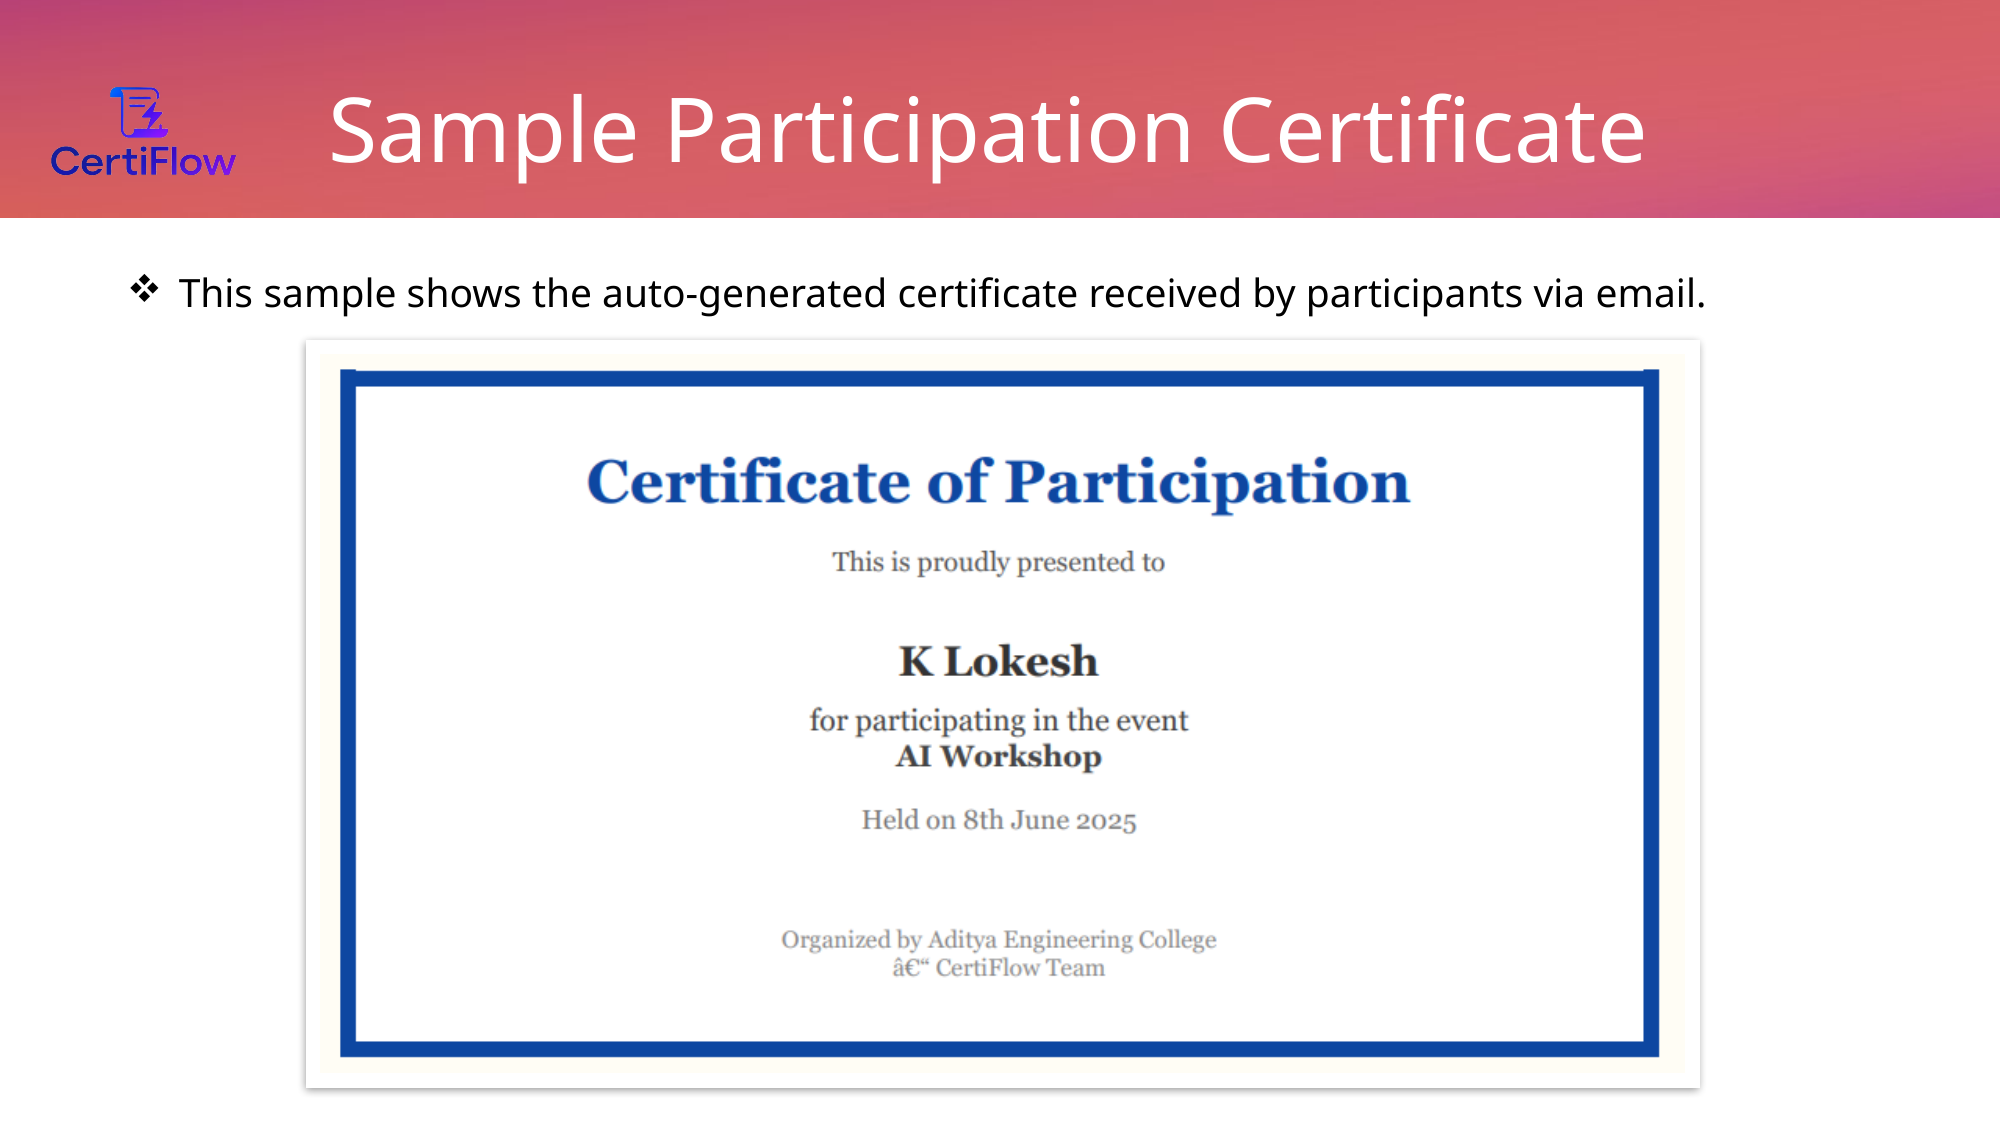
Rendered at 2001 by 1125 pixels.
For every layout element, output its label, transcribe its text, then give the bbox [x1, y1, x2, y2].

picture [0, 0, 2000, 268]
subtitle This sample shows the auto-generated certificate received by participants via email. [112, 266, 1833, 360]
picture [319, 353, 1686, 1074]
